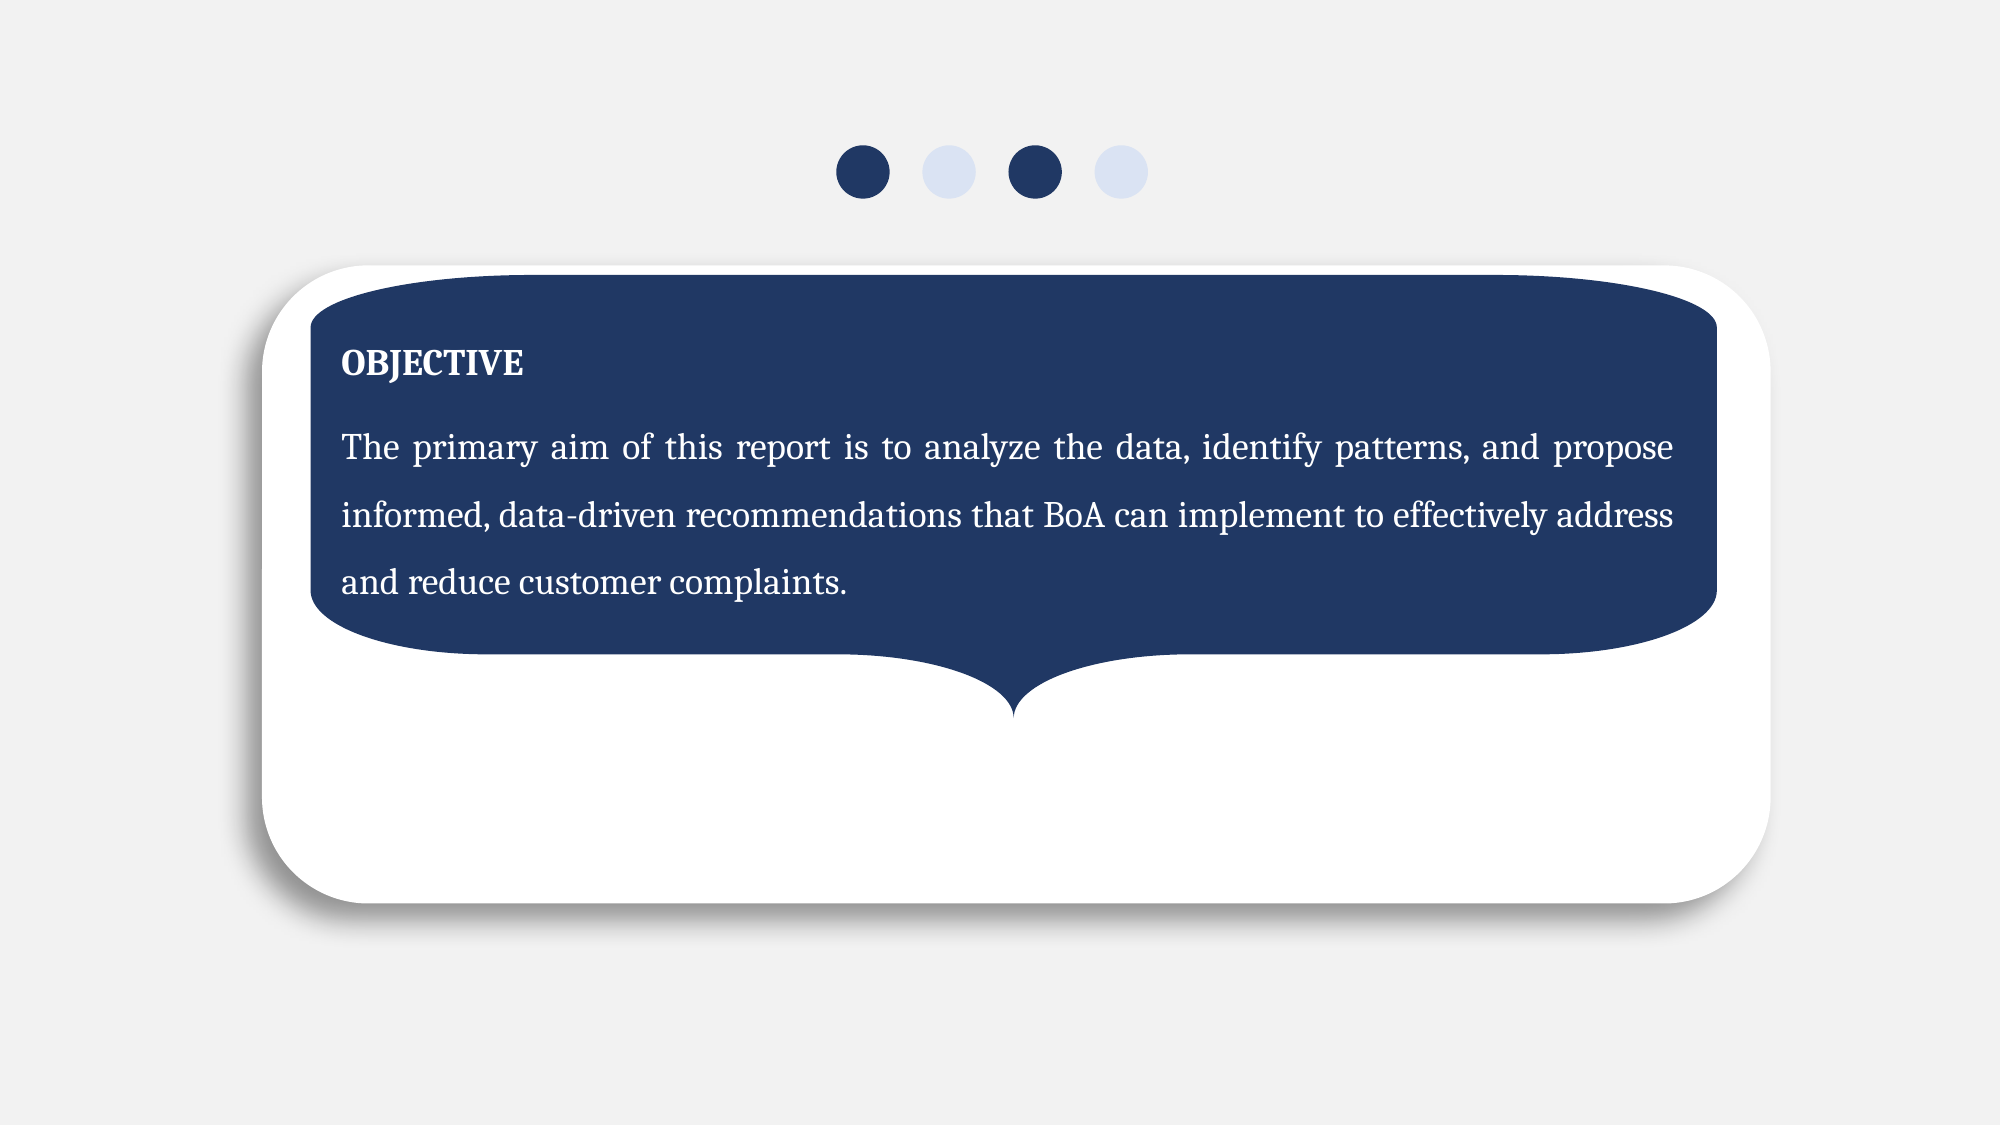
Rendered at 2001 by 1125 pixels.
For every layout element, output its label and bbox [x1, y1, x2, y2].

text_box [261, 145, 1771, 904]
